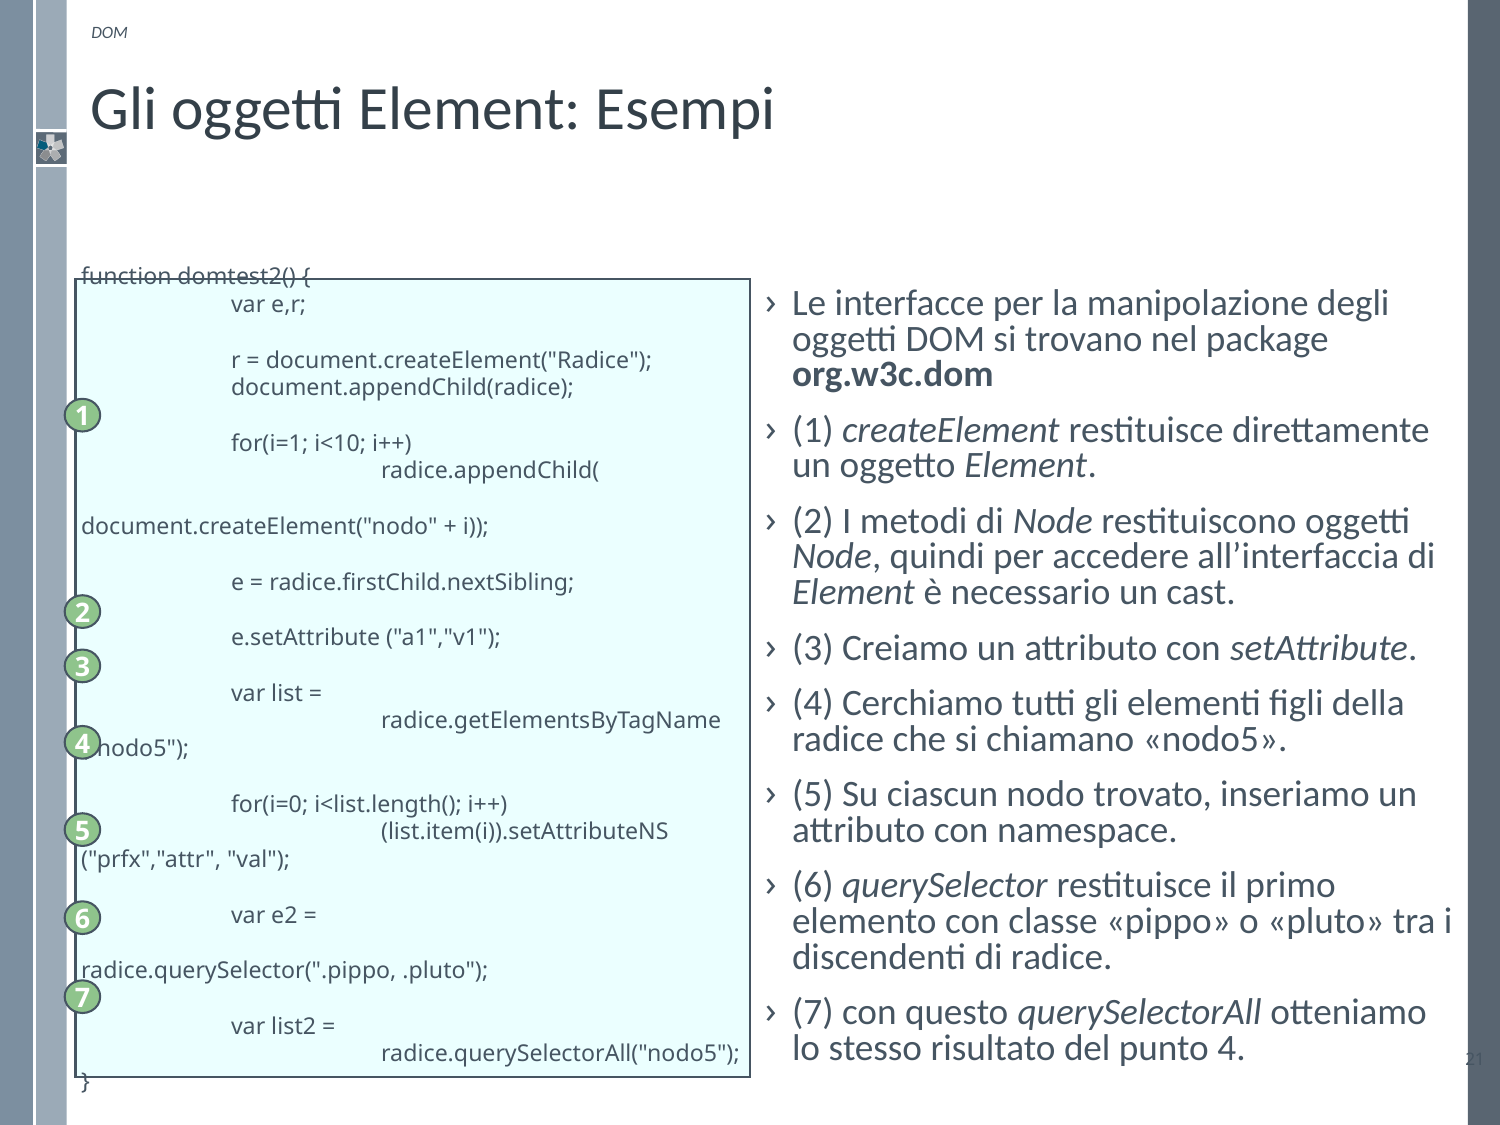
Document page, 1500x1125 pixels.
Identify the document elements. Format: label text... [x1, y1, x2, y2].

text_box 6 [64, 901, 101, 935]
text_box 5 [64, 813, 101, 846]
text_box 4 [64, 725, 101, 759]
list Le interfacce per la manipolazione degli oggetti DOM si trovano nel package org.w3c.dom (1) createElement restituisce direttamente un oggetto Element. (2) I metodi di Node restituiscono oggetti Node, quindi per accedere all’interfaccia di Element è necessario un cast. (3) Creiamo un attributo con setAttribute. (4) Cerchiamo tutti gli elementi figli della radice che si chiamano «nodo5». (5) Su ciascun nodo trovato, inseriamo un attributo con namespace. (6) querySelector restituisce il primo elemento con classe «pippo» o «pluto» tra i discendenti di radice. (7) con questo querySelectorAll otteniamo lo stesso risultato del punto 4. [750, 279, 1471, 1077]
text_box 1 [64, 398, 101, 432]
text_box 7 [64, 980, 101, 1014]
footer DOM [76, 8, 566, 55]
slide_number 21 [1336, 1042, 1500, 1077]
text_box function domtest2() { var e,r; r = document.createElement("Radice"); document.appendChild(radice); for(i=1; i<10; i++) radice.appendChild( document.createElement("nodo" + i)); e = radice.firstChild.nextSibling; e.setAttribute ("a1","v1"); var list = radice.getElementsByTagName ("nodo5"); for(i=0; i<list.length(); i++) (list.item(i)).setAttributeNS ("prfx","attr", "val"); var e2 = radice.querySelector(".pippo, .pluto"); var list2 = radice.querySelectorAll("nodo5"); } [75, 279, 750, 1077]
text_box 3 [64, 649, 101, 683]
picture [37, 134, 64, 161]
text_box 2 [64, 595, 101, 628]
title Gli oggetti Element: Esempi [75, 68, 1459, 233]
